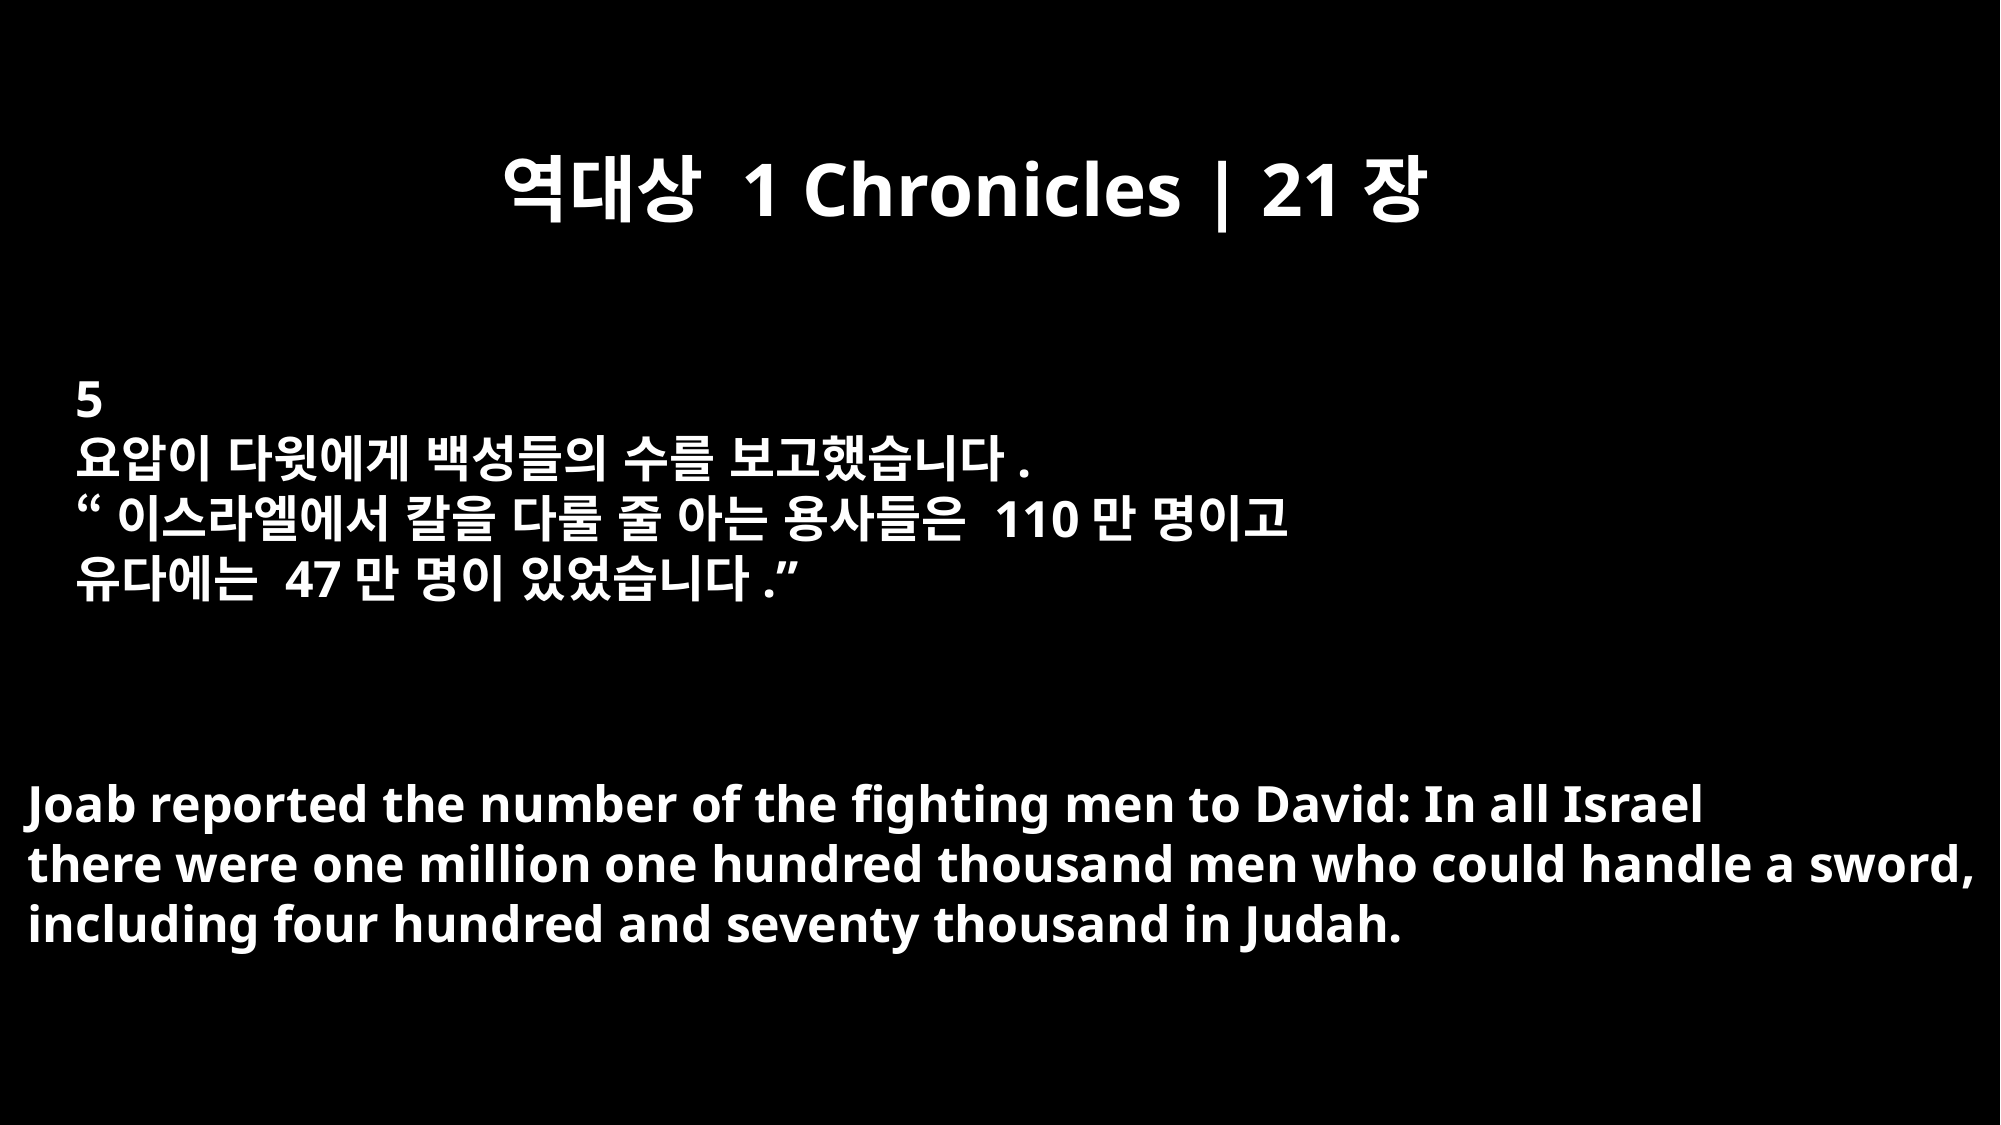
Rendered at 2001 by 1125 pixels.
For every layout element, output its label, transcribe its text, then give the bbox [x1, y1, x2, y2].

text_box 5 요압이 다윗에게 백성들의 수를 보고했습니다. “이스라엘에서 칼을 다룰 줄 아는 용사들은 110만 명이고 유다에는 47만 명이 있었습니다.” [60, 359, 1305, 615]
text_box Joab reported the number of the fighting men to David: In all Israel there were one million one hundred thousand men who could handle a sword, including four hundred and seventy thousand in Judah. [12, 764, 1991, 960]
text_box 역대상 1 Chronicles | 21장 [487, 136, 1445, 239]
